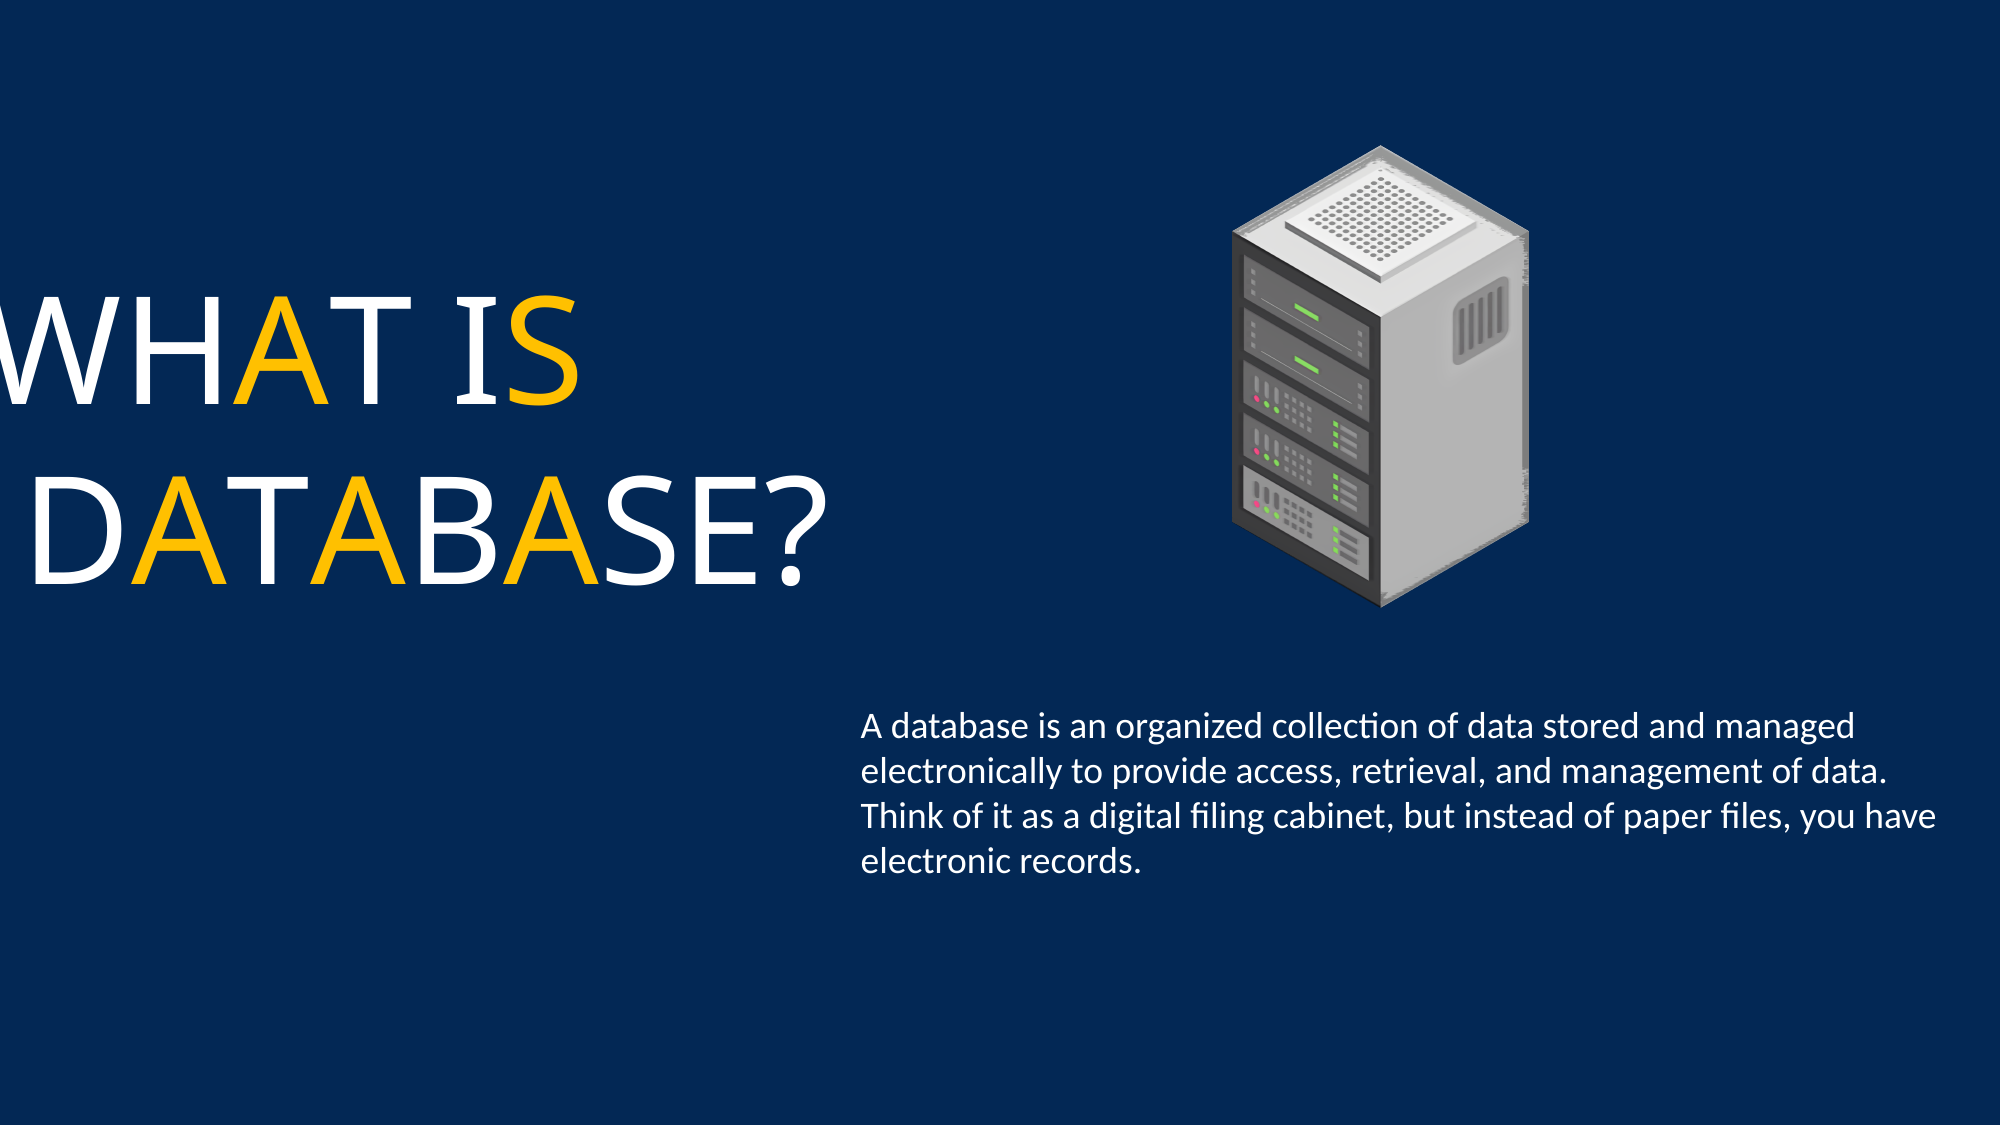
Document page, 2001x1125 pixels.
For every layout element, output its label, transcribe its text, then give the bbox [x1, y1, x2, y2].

text_box A database is an organized collection of data stored and managed electronically to provide access, retrieval, and management of data. Think of it as a digital filing cabinet, but instead of paper files, you have electronic records. [845, 693, 1976, 889]
picture [1232, 145, 1529, 608]
text_box WHAT IS DATABASE? [0, 246, 833, 622]
